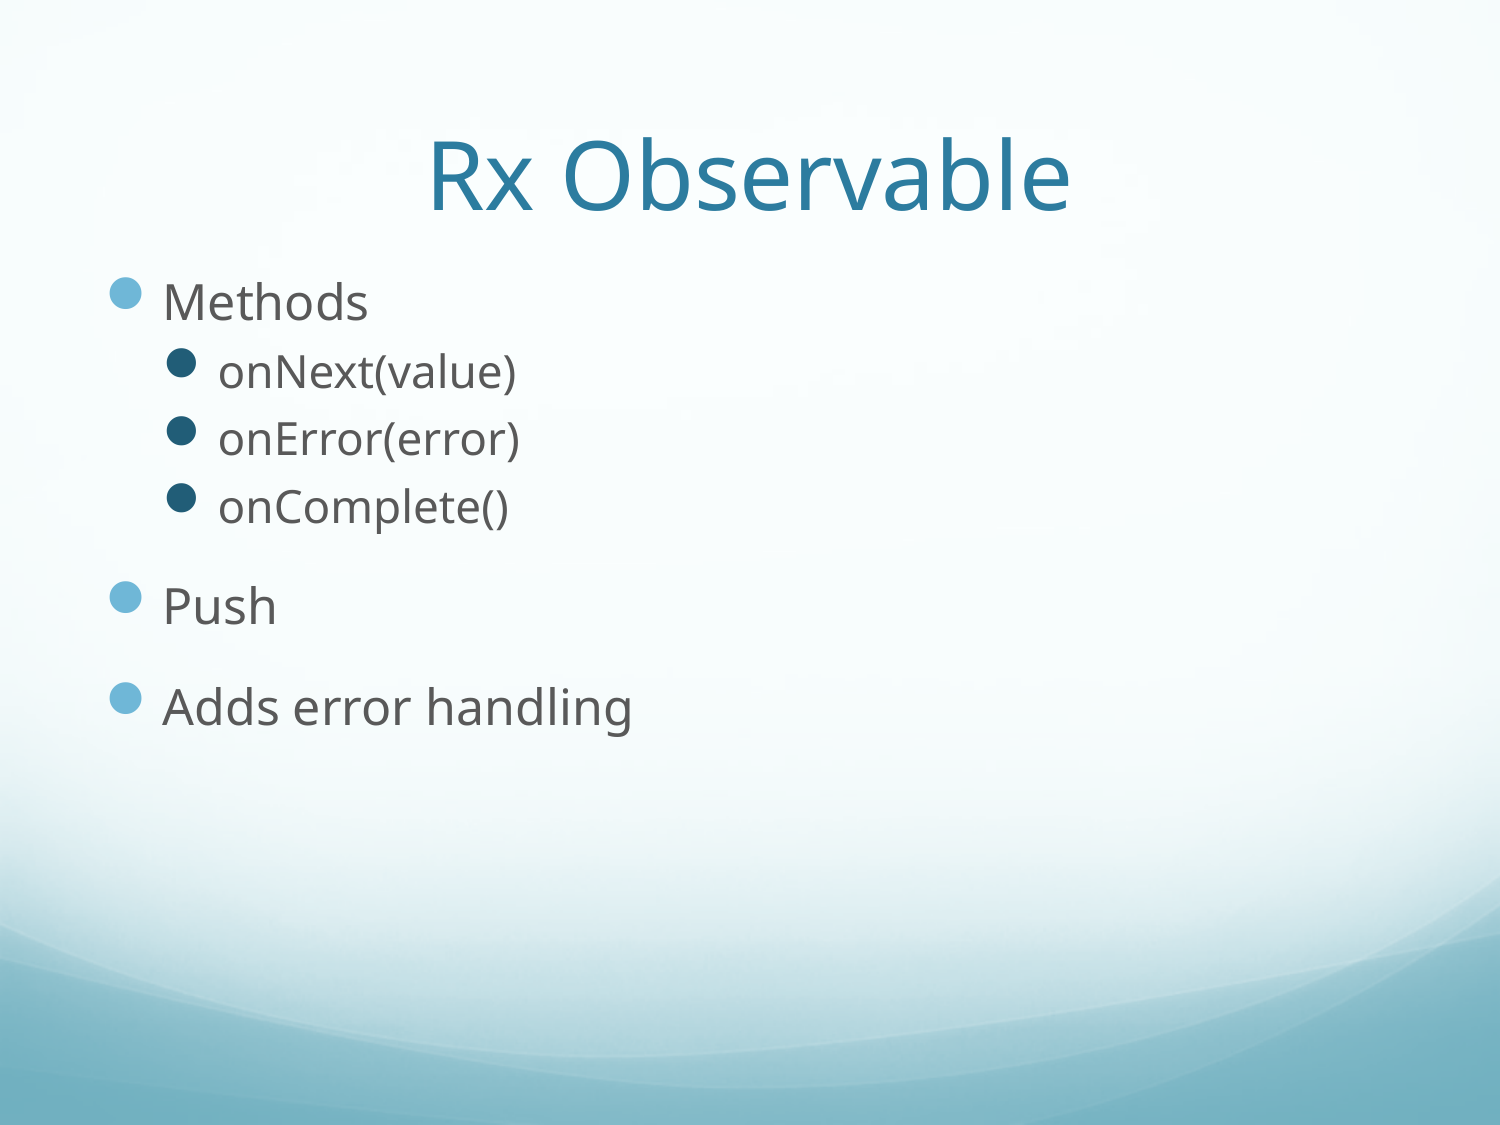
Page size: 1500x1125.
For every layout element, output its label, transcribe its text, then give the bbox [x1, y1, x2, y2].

title Rx Observable [90, 17, 1410, 237]
list Methods onNext(value) onError(error) onComplete() Push Adds error handling [90, 262, 1410, 975]
